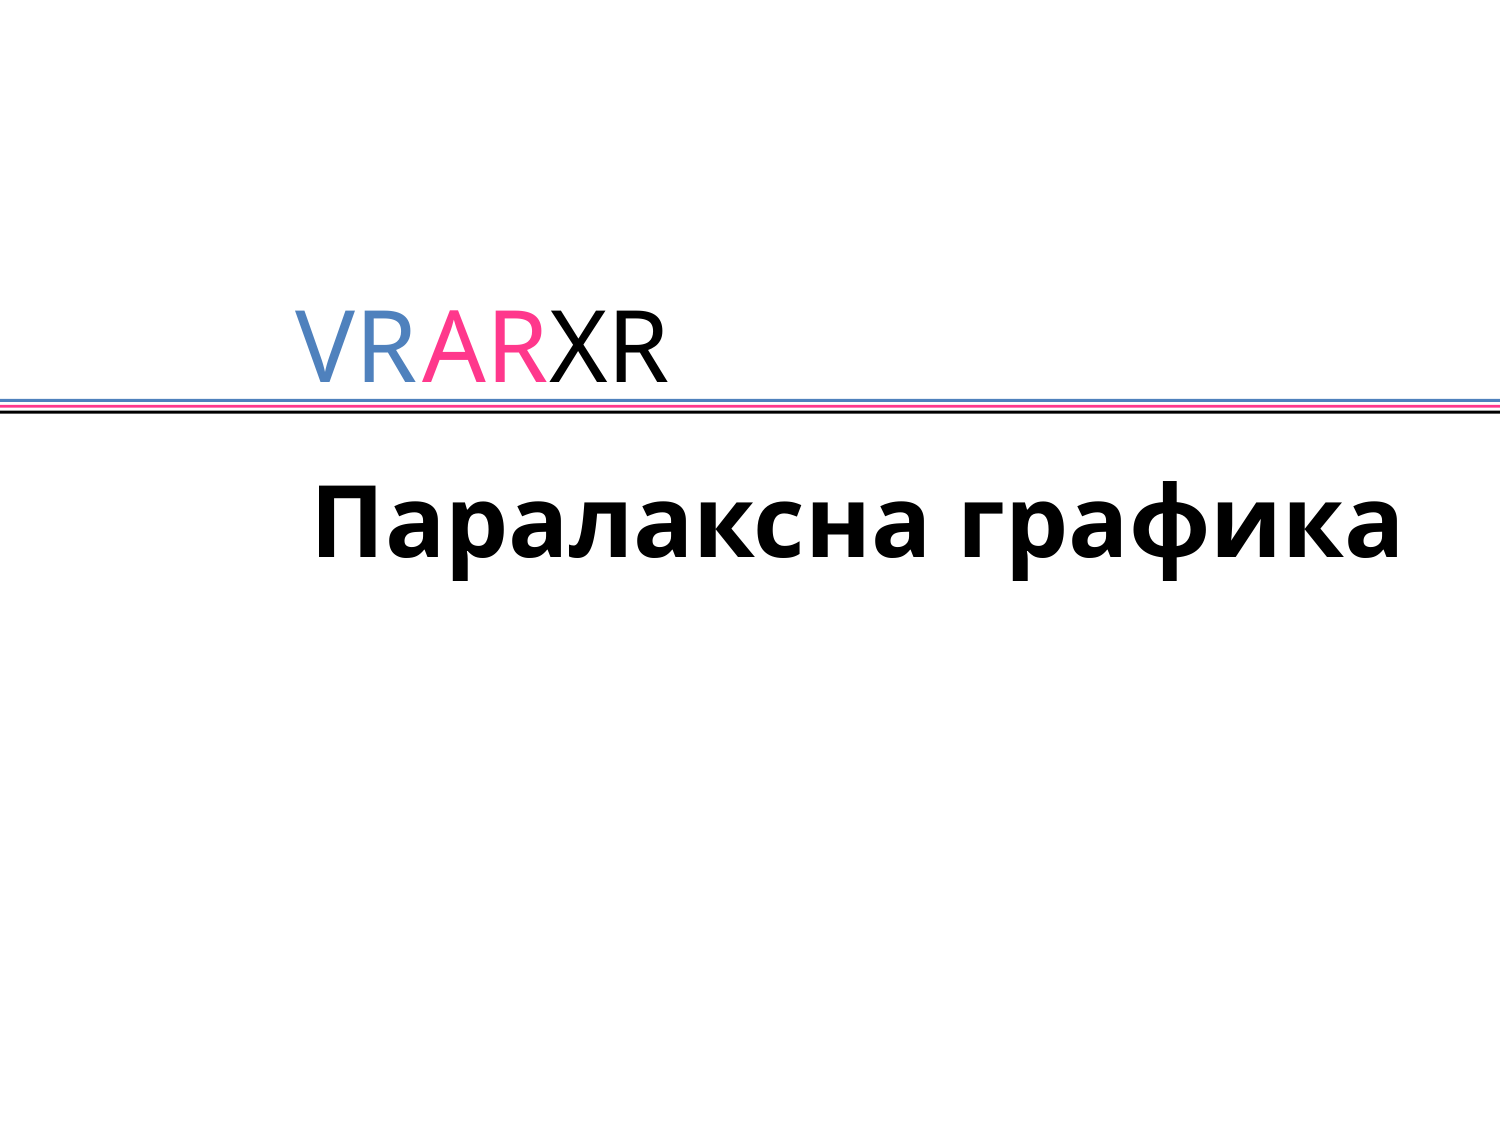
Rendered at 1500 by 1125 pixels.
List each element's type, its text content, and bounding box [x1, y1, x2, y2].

list Паралаксна графика [295, 450, 1450, 563]
